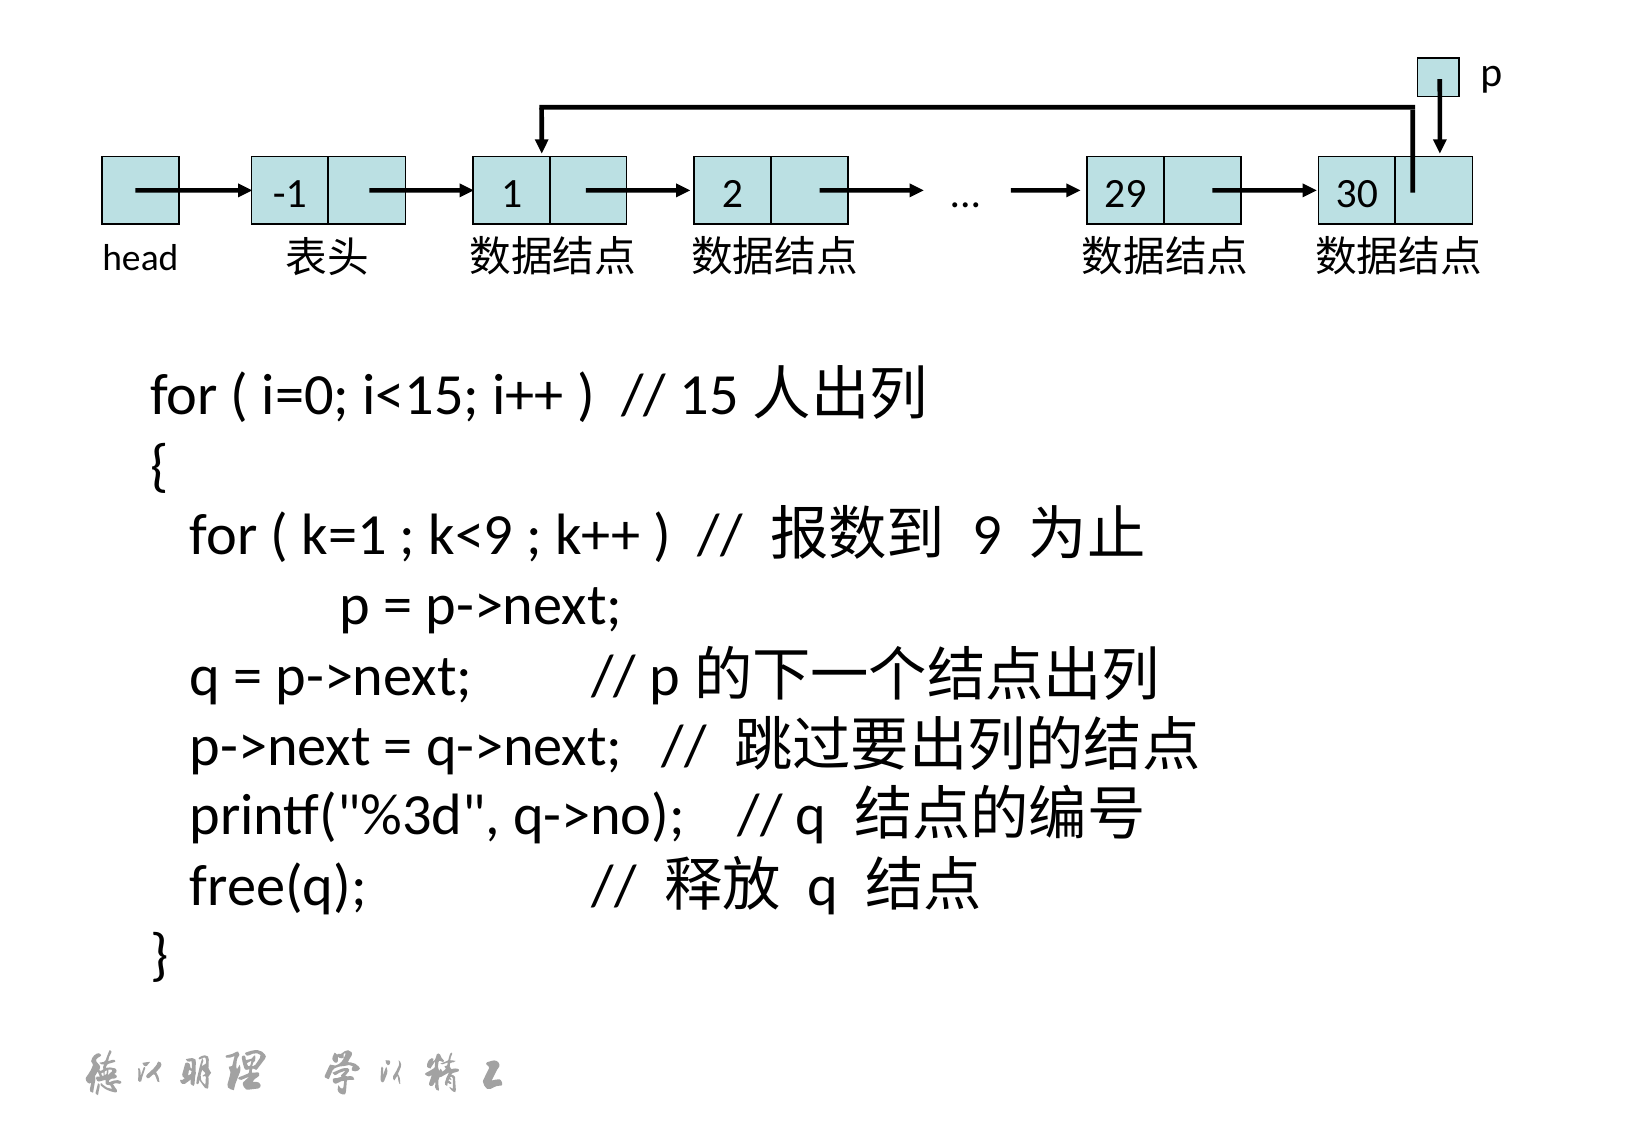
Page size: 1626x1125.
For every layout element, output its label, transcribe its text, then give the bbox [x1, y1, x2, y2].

text_box [535, 110, 548, 154]
text_box p [1454, 49, 1529, 91]
text_box [1417, 57, 1460, 97]
text_box [1433, 81, 1447, 154]
list for ( i=0; i<15; i++ ) // 15人出列 { for ( k=1 ; k<9 ; k++ ) // 报数到 9 为止 p = p->next; q = p->next; // p的下一个结点出列 p->next = q->next; // 跳过要出列的结点 printf("%3d", q->no); // q 结点的编号 free(q); // 释放 q 结点 } [76, 349, 1621, 1008]
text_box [90, 156, 1473, 281]
